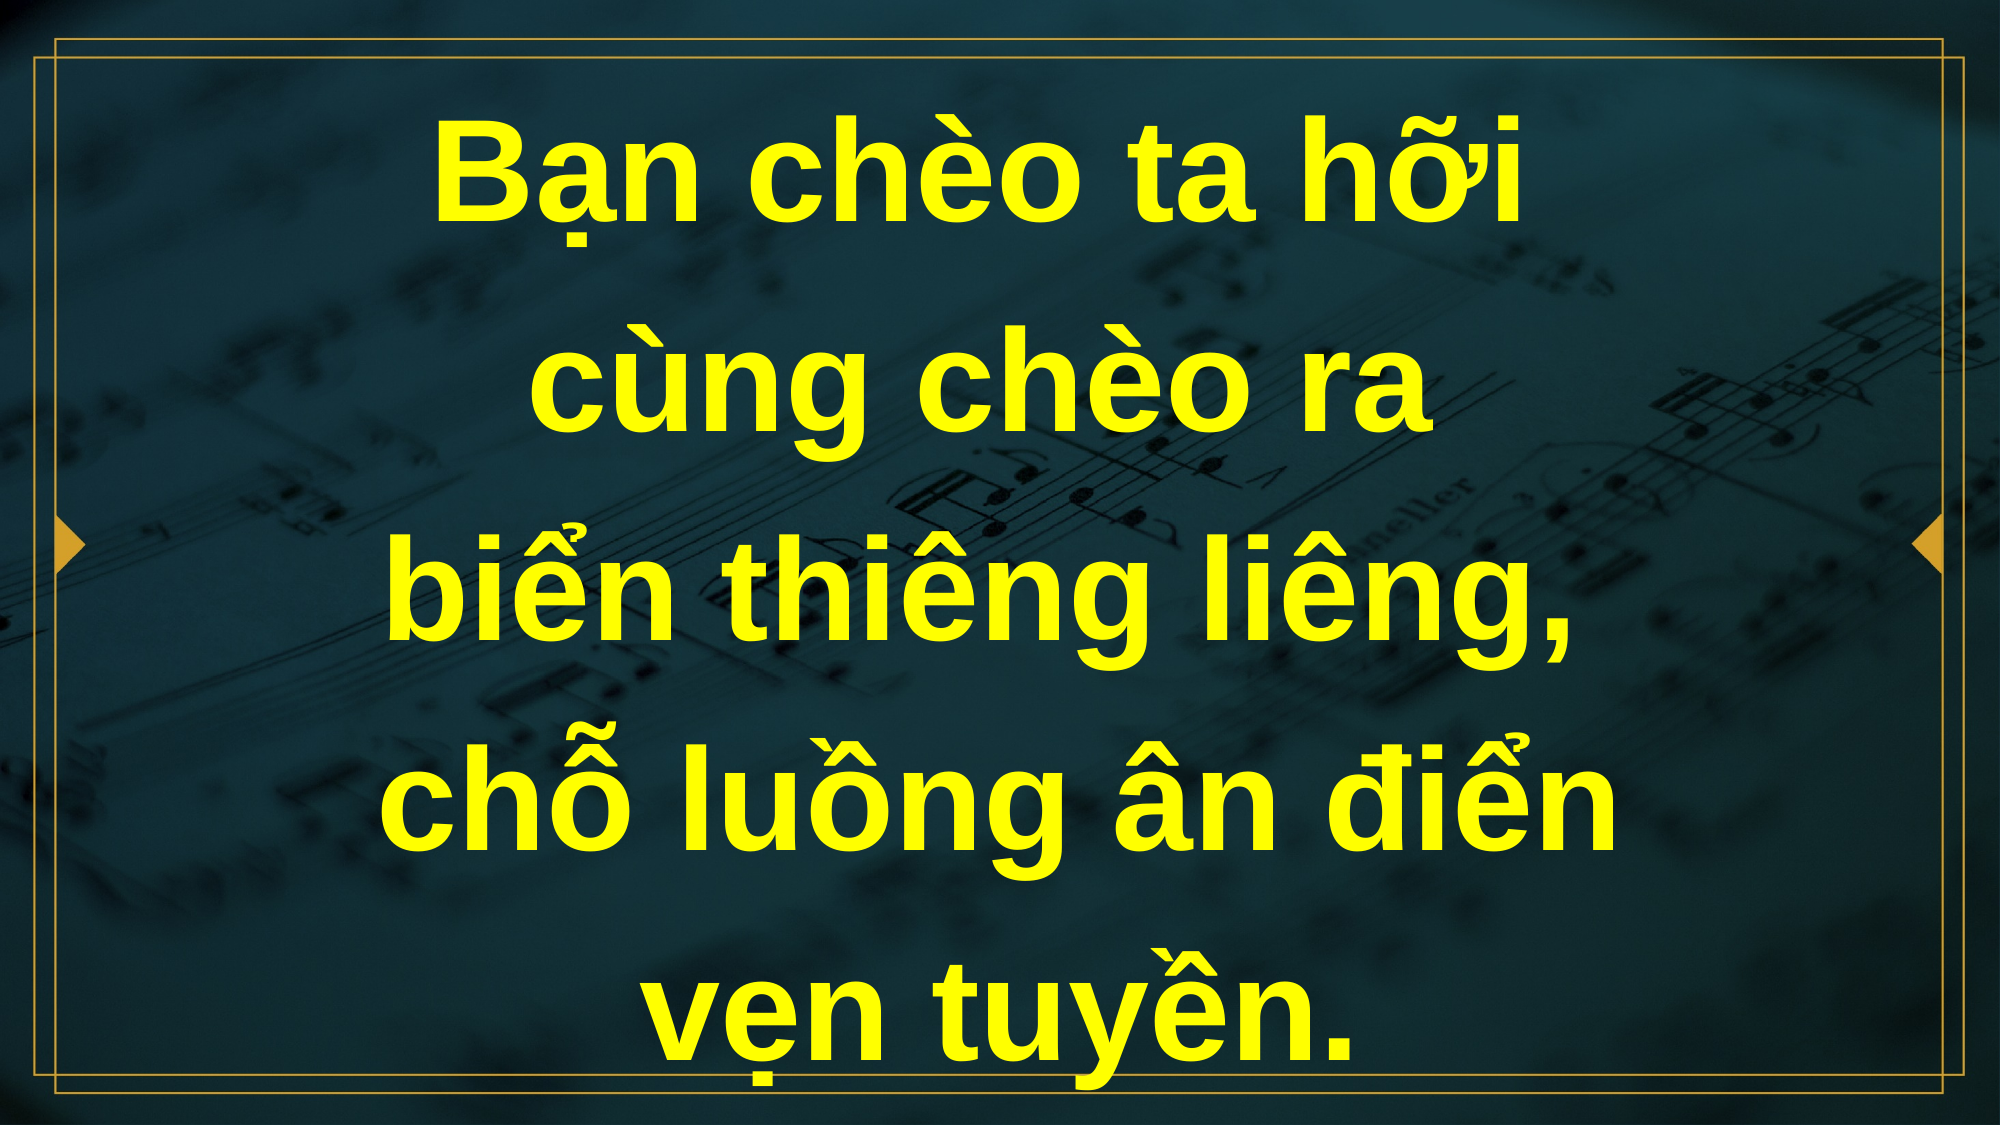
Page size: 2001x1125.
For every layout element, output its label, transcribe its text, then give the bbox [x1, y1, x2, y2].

title Bạn chèo ta hỡi cùng chèo ra biển thiêng liêng, chỗ luồng ân điển vẹn tuyền. [55, 53, 1945, 1077]
picture [0, 0, 2000, 1125]
